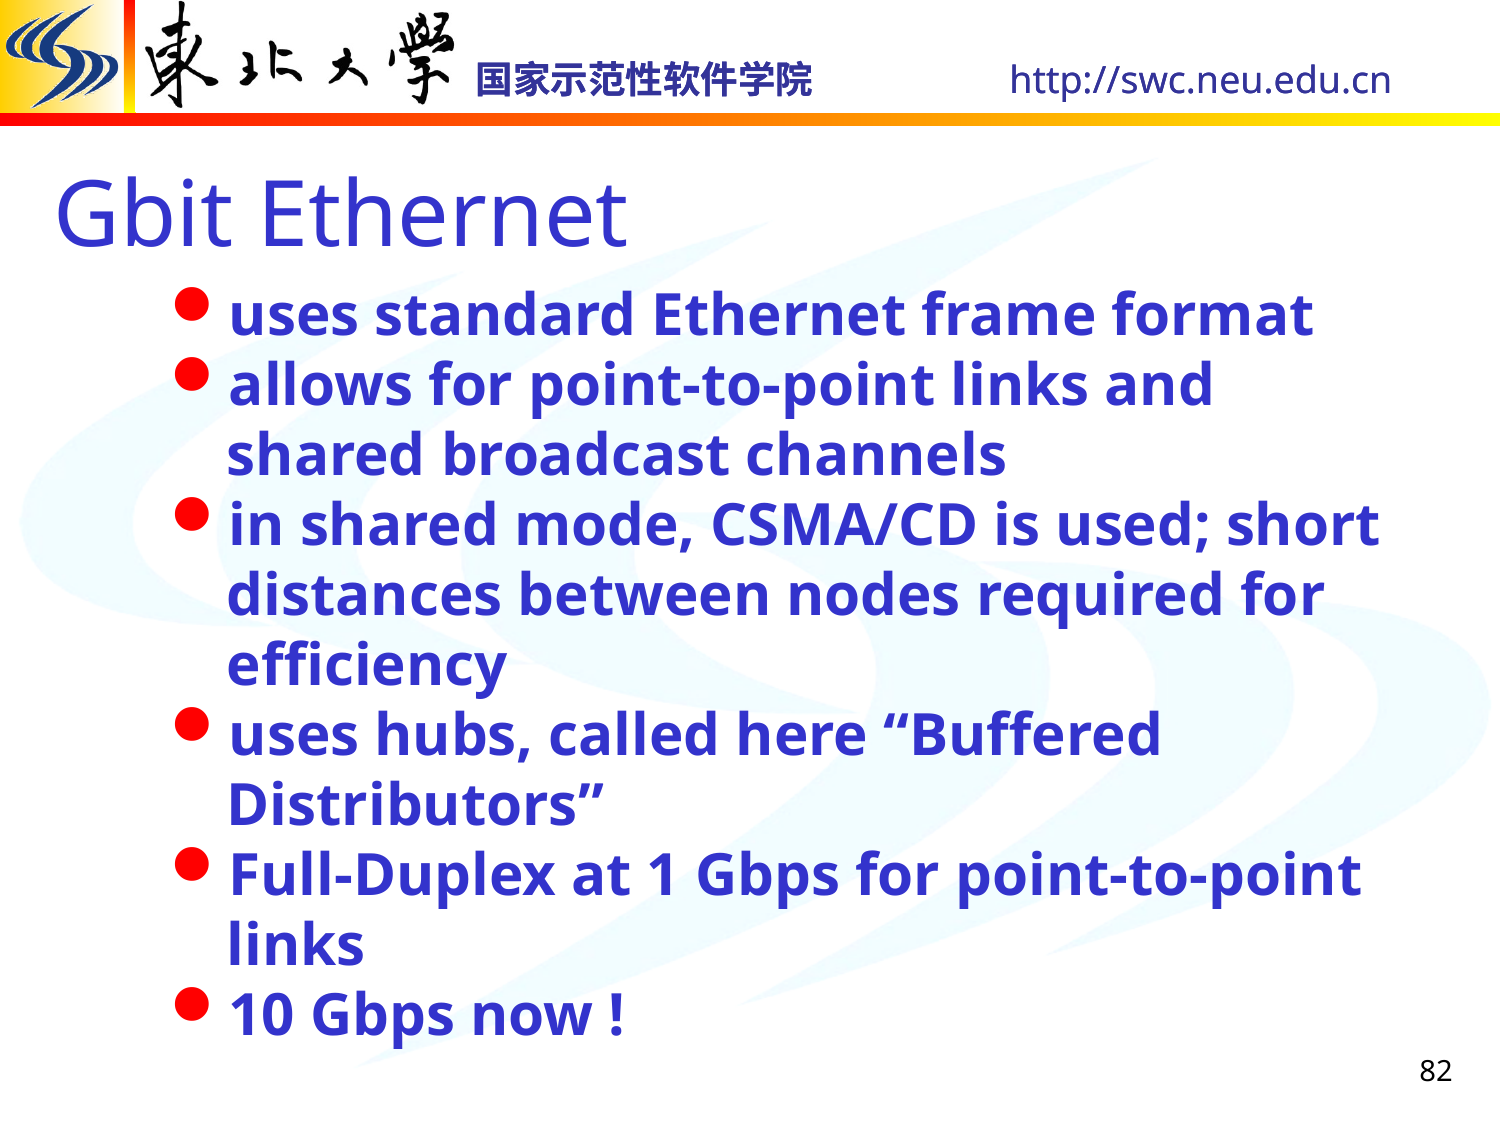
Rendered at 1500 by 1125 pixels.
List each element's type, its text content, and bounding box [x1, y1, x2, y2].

picture [135, 0, 461, 32]
picture [0, 0, 124, 114]
list uses standard Ethernet frame format allows for point-to-point links and shared broadcast channels in shared mode, CSMA/CD is used; short distances between nodes required for efficiency uses hubs, called here “Buffered Distributors” Full-Duplex at 1 Gbps for point-to-point links 10 Gbps now ! [155, 269, 1431, 838]
title Gbit Ethernet [38, 32, 1318, 273]
slide_number 82 [1155, 1024, 1468, 1100]
